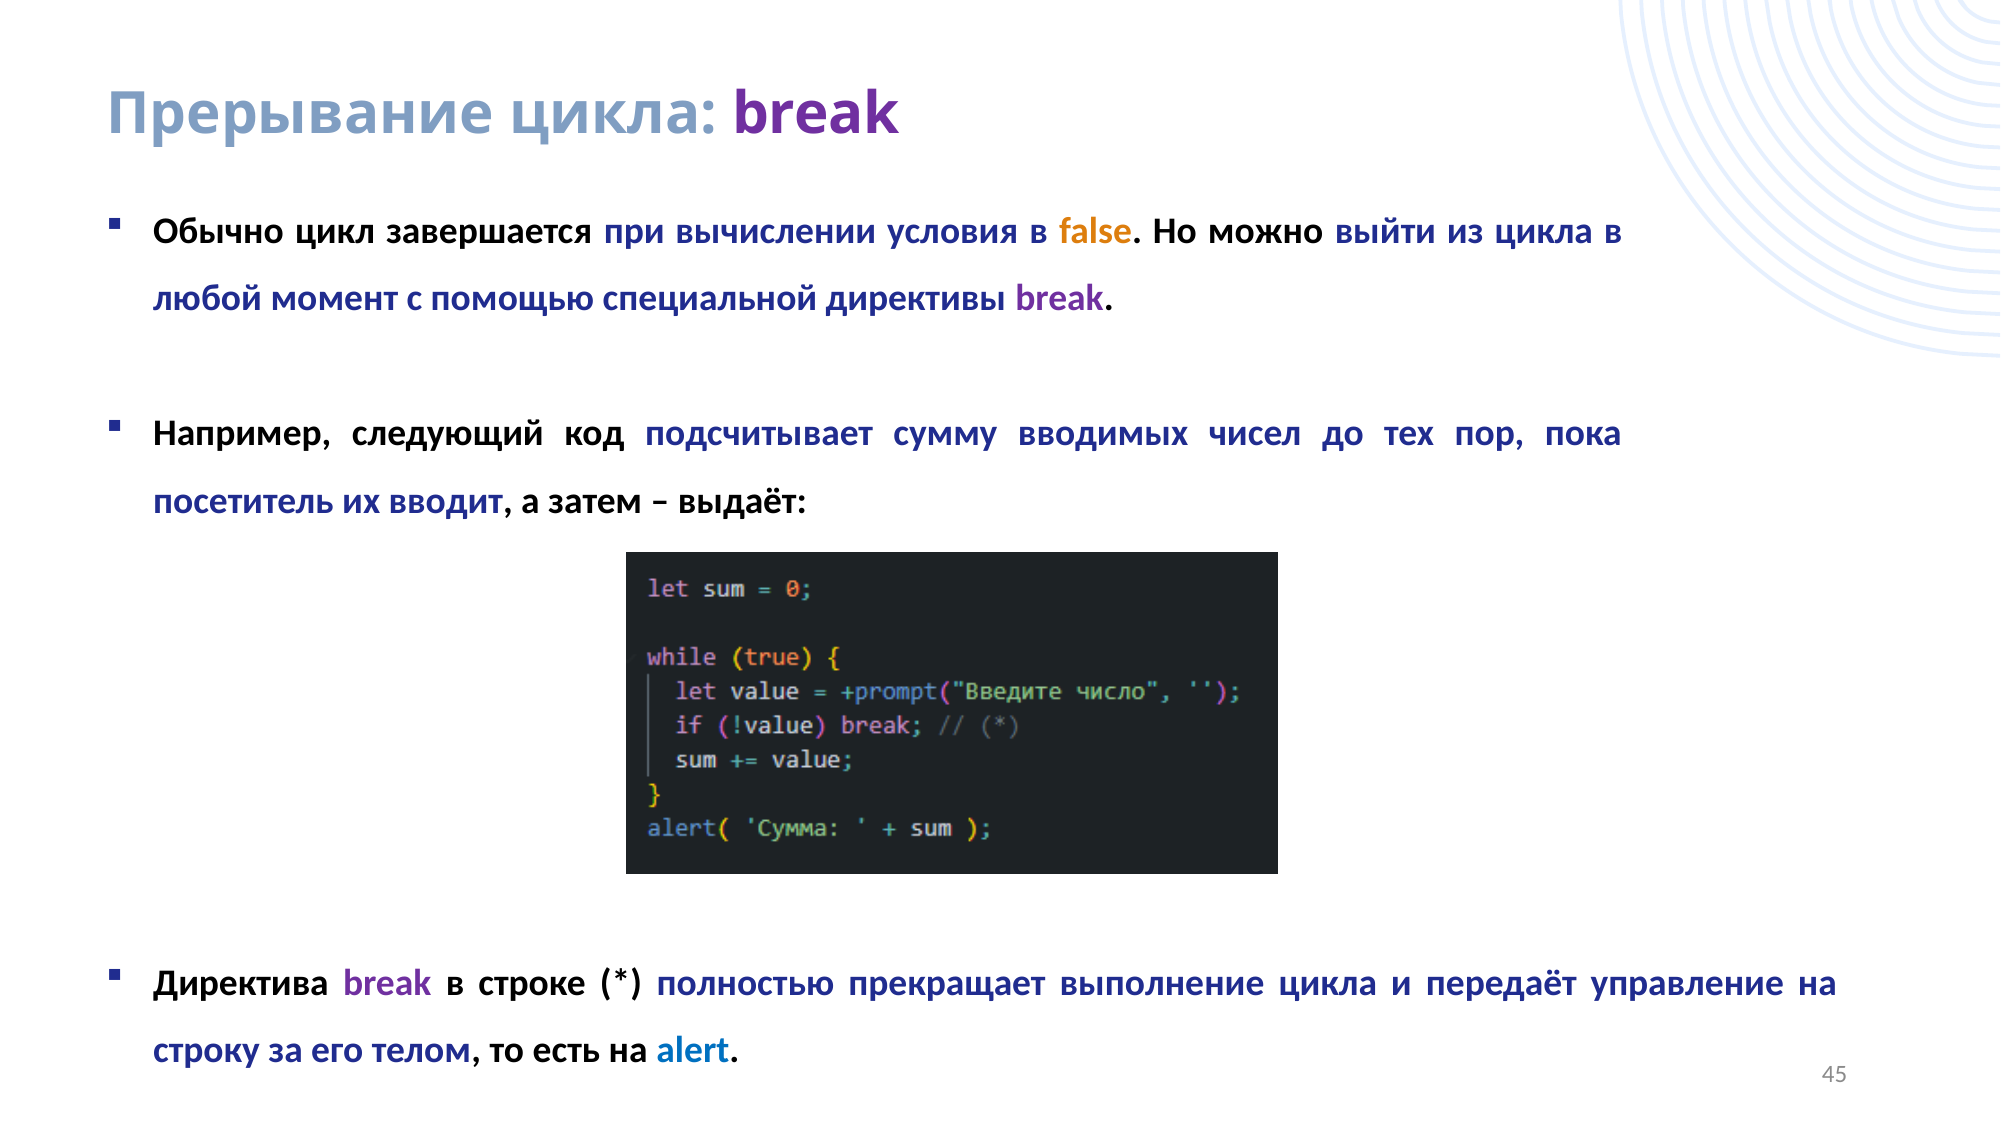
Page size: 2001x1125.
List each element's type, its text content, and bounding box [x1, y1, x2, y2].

slide_number 45 [1412, 1042, 1863, 1103]
text_box Директива break в строке (*) полностью прекращает выполнение цикла и передаёт управление на строку за его телом, то есть на alert. [91, 927, 1853, 1078]
title Прерывание цикла: break [91, 65, 1817, 155]
picture [626, 552, 1278, 874]
text_box Обычно цикл завершается при вычислении условия в false. Но можно выйти из цикла в любой момент с помощью специальной директивы break. Например, следующий код подсчитывает сумму вводимых чисел до тех пор, пока посетитель их вводит, а затем – выдаёт: [91, 175, 1638, 529]
